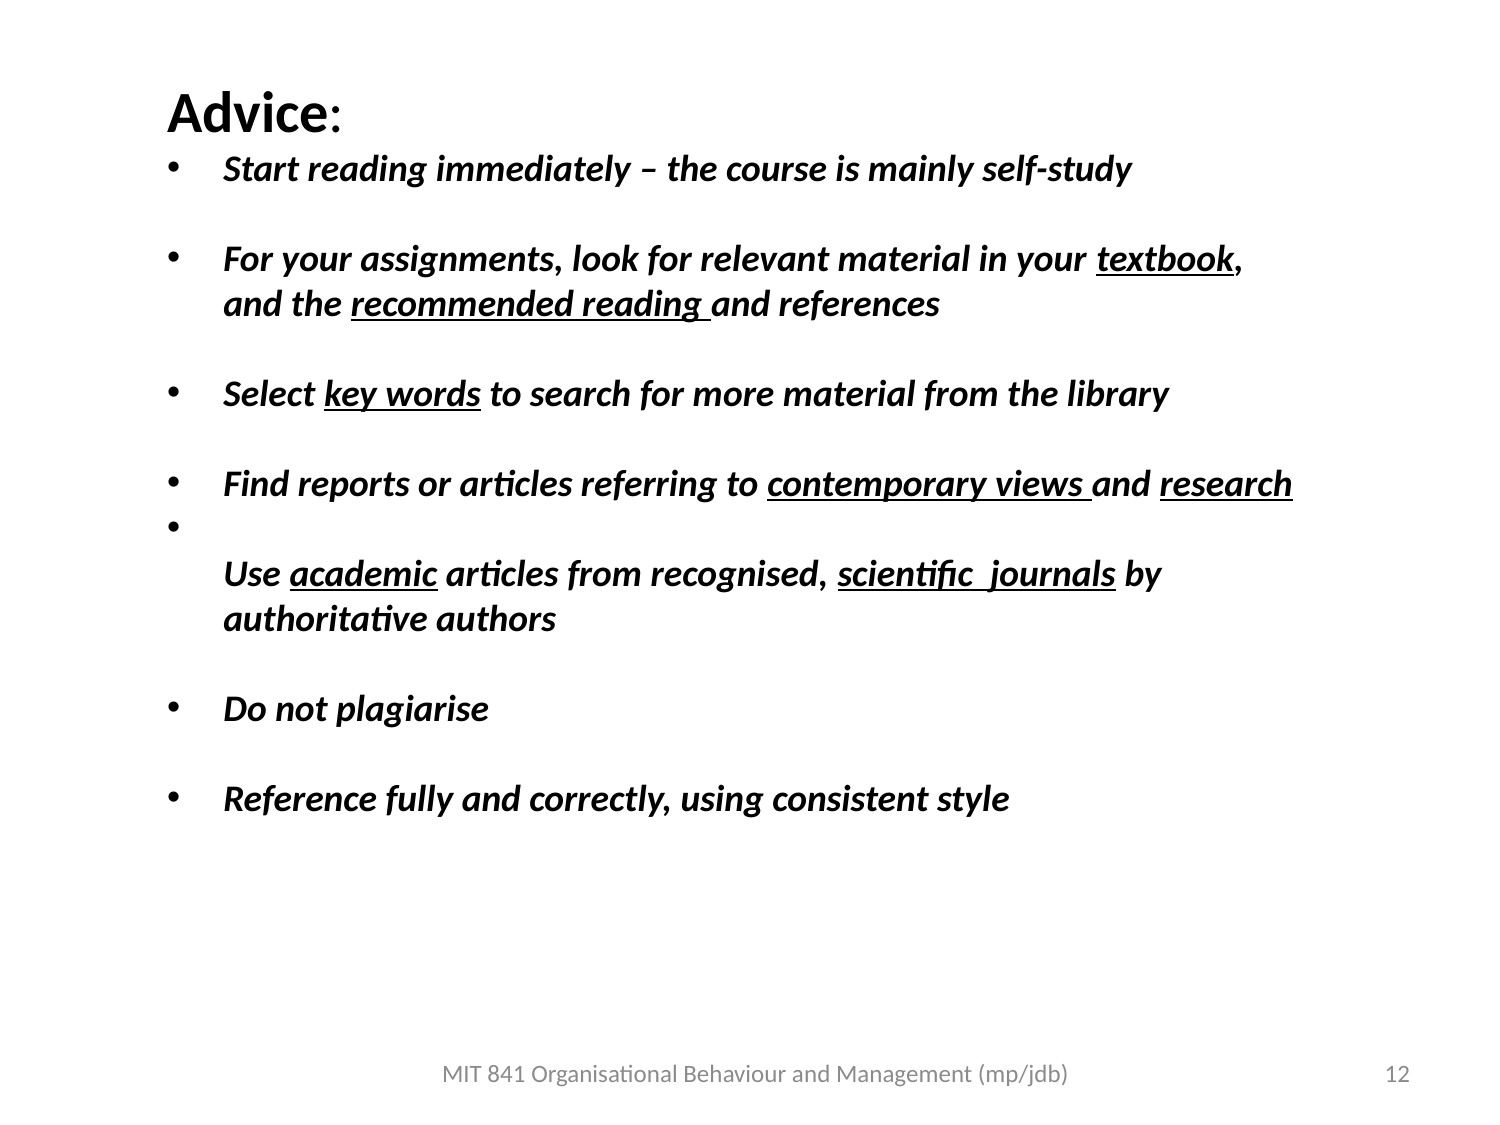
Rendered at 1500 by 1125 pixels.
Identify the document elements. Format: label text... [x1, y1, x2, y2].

slide_number 12 [1102, 1042, 1425, 1103]
footer MIT 841 Organisational Behaviour and Management (mp/jdb) [410, 1042, 1102, 1103]
text_box Advice: Start reading immediately – the course is mainly self-study For your assignments, look for relevant material in your textbook, and the recommended reading and references Select key words to search for more material from the library Find reports or articles referring to contemporary views and research Use academic articles from recognised, scientific journals by authoritative authors Do not plagiarise Reference fully and correctly, using consistent style [152, 66, 1325, 896]
